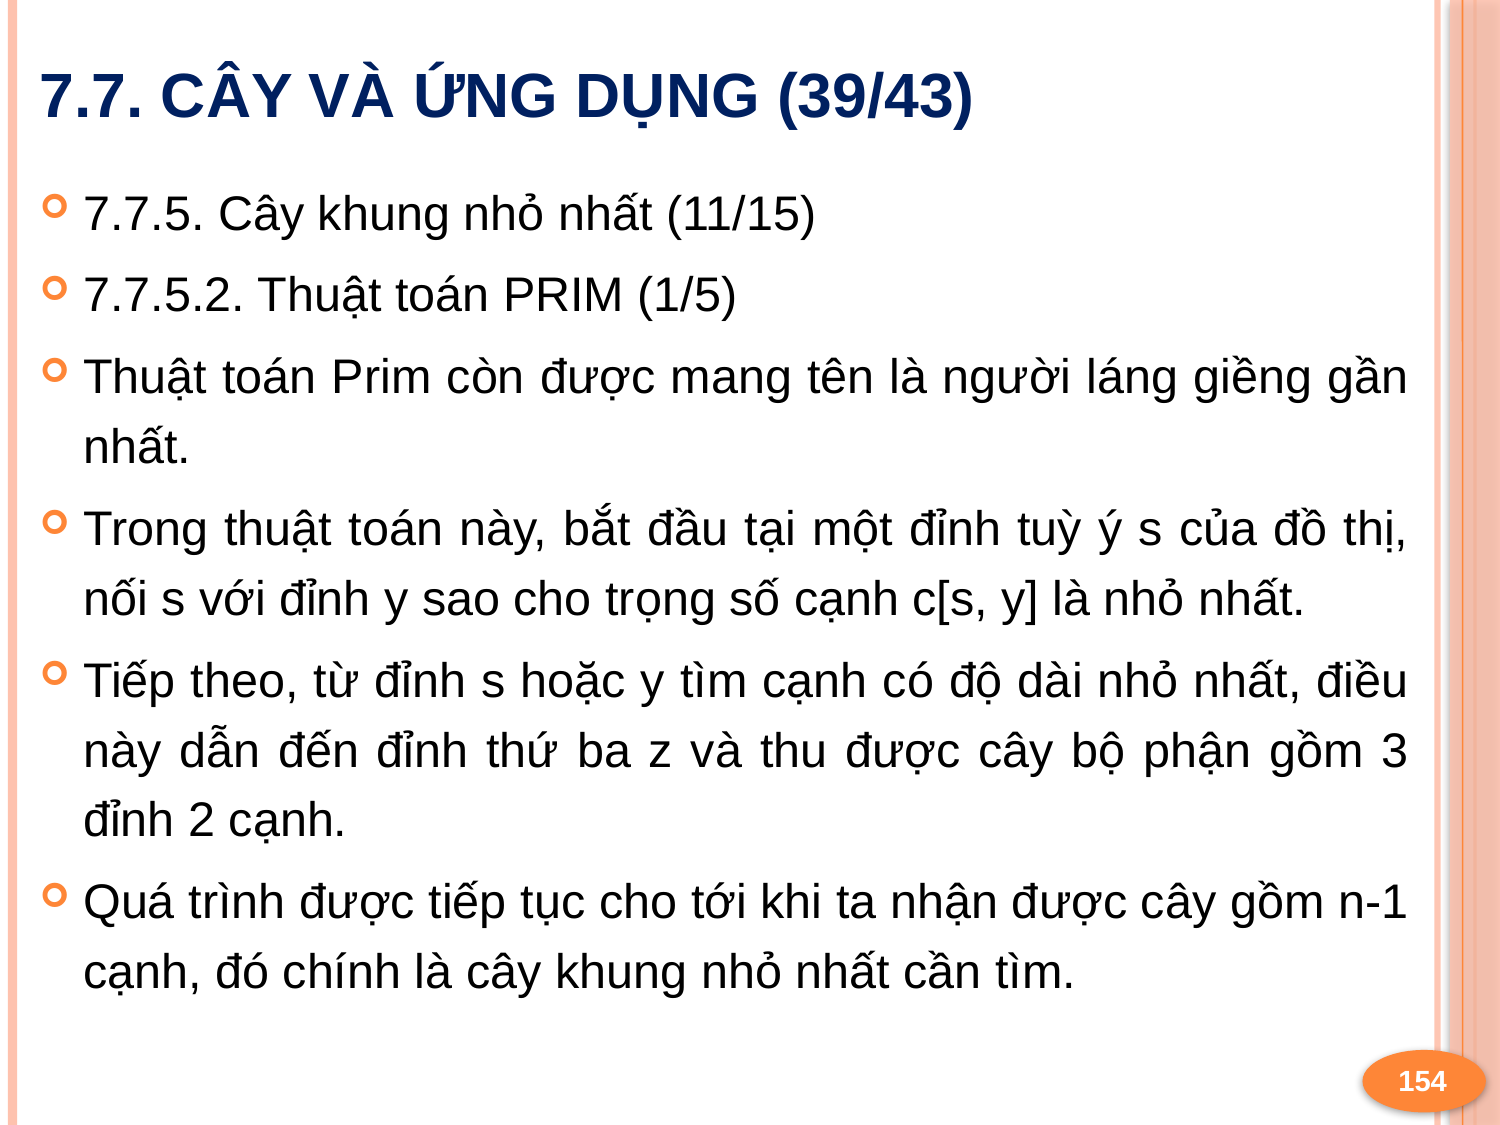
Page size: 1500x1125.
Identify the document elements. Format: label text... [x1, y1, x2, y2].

list 7.7.5. Cây khung nhỏ nhất (11/15) 7.7.5.2. Thuật toán PRIM (1/5) Thuật toán Prim còn được mang tên là người láng giềng gần nhất. Trong thuật toán này, bắt đầu tại một đỉnh tuỳ ý s của đồ thị, nối s với đỉnh y sao cho trọng số cạnh c[s, y] là nhỏ nhất. Tiếp theo, từ đỉnh s hoặc y tìm cạnh có độ dài nhỏ nhất, điều này dẫn đến đỉnh thứ ba z và thu được cây bộ phận gồm 3 đỉnh 2 cạnh. Quá trình được tiếp tục cho tới khi ta nhận được cây gồm n-1 cạnh, đó chính là cây khung nhỏ nhất cần tìm. [24, 162, 1425, 1062]
title 7.7. Cây và ứng dụng (39/43) [24, 45, 1425, 138]
slide_number 154 [1350, 1036, 1496, 1122]
